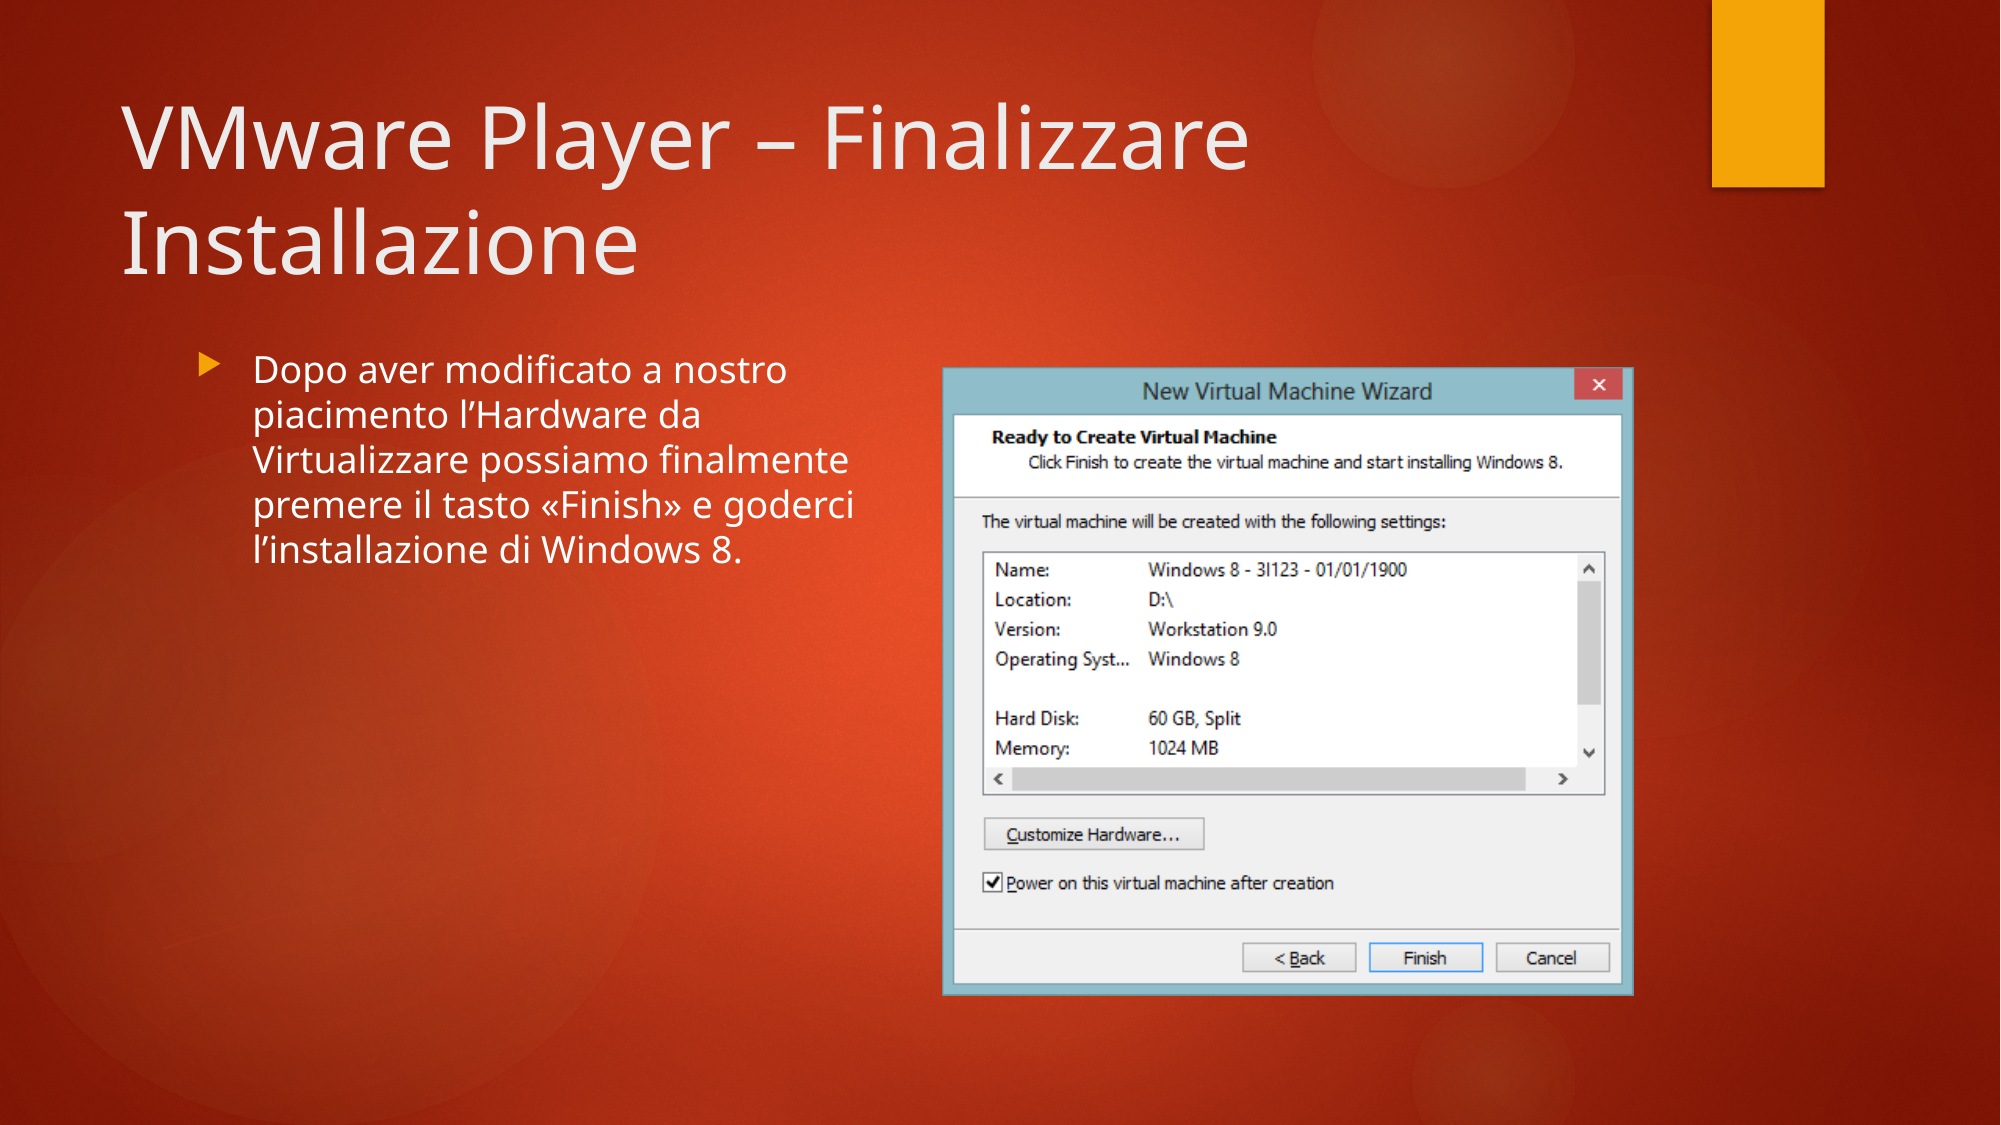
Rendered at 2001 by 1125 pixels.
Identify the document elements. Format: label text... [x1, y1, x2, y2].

title VMware Player – Finalizzare Installazione [106, 74, 1649, 304]
picture [942, 367, 1634, 996]
list Dopo aver modificato a nostro piacimento l’Hardware da Virtualizzare possiamo finalmente premere il tasto «Finish» e goderci l’installazione di Windows 8. [181, 338, 903, 1050]
